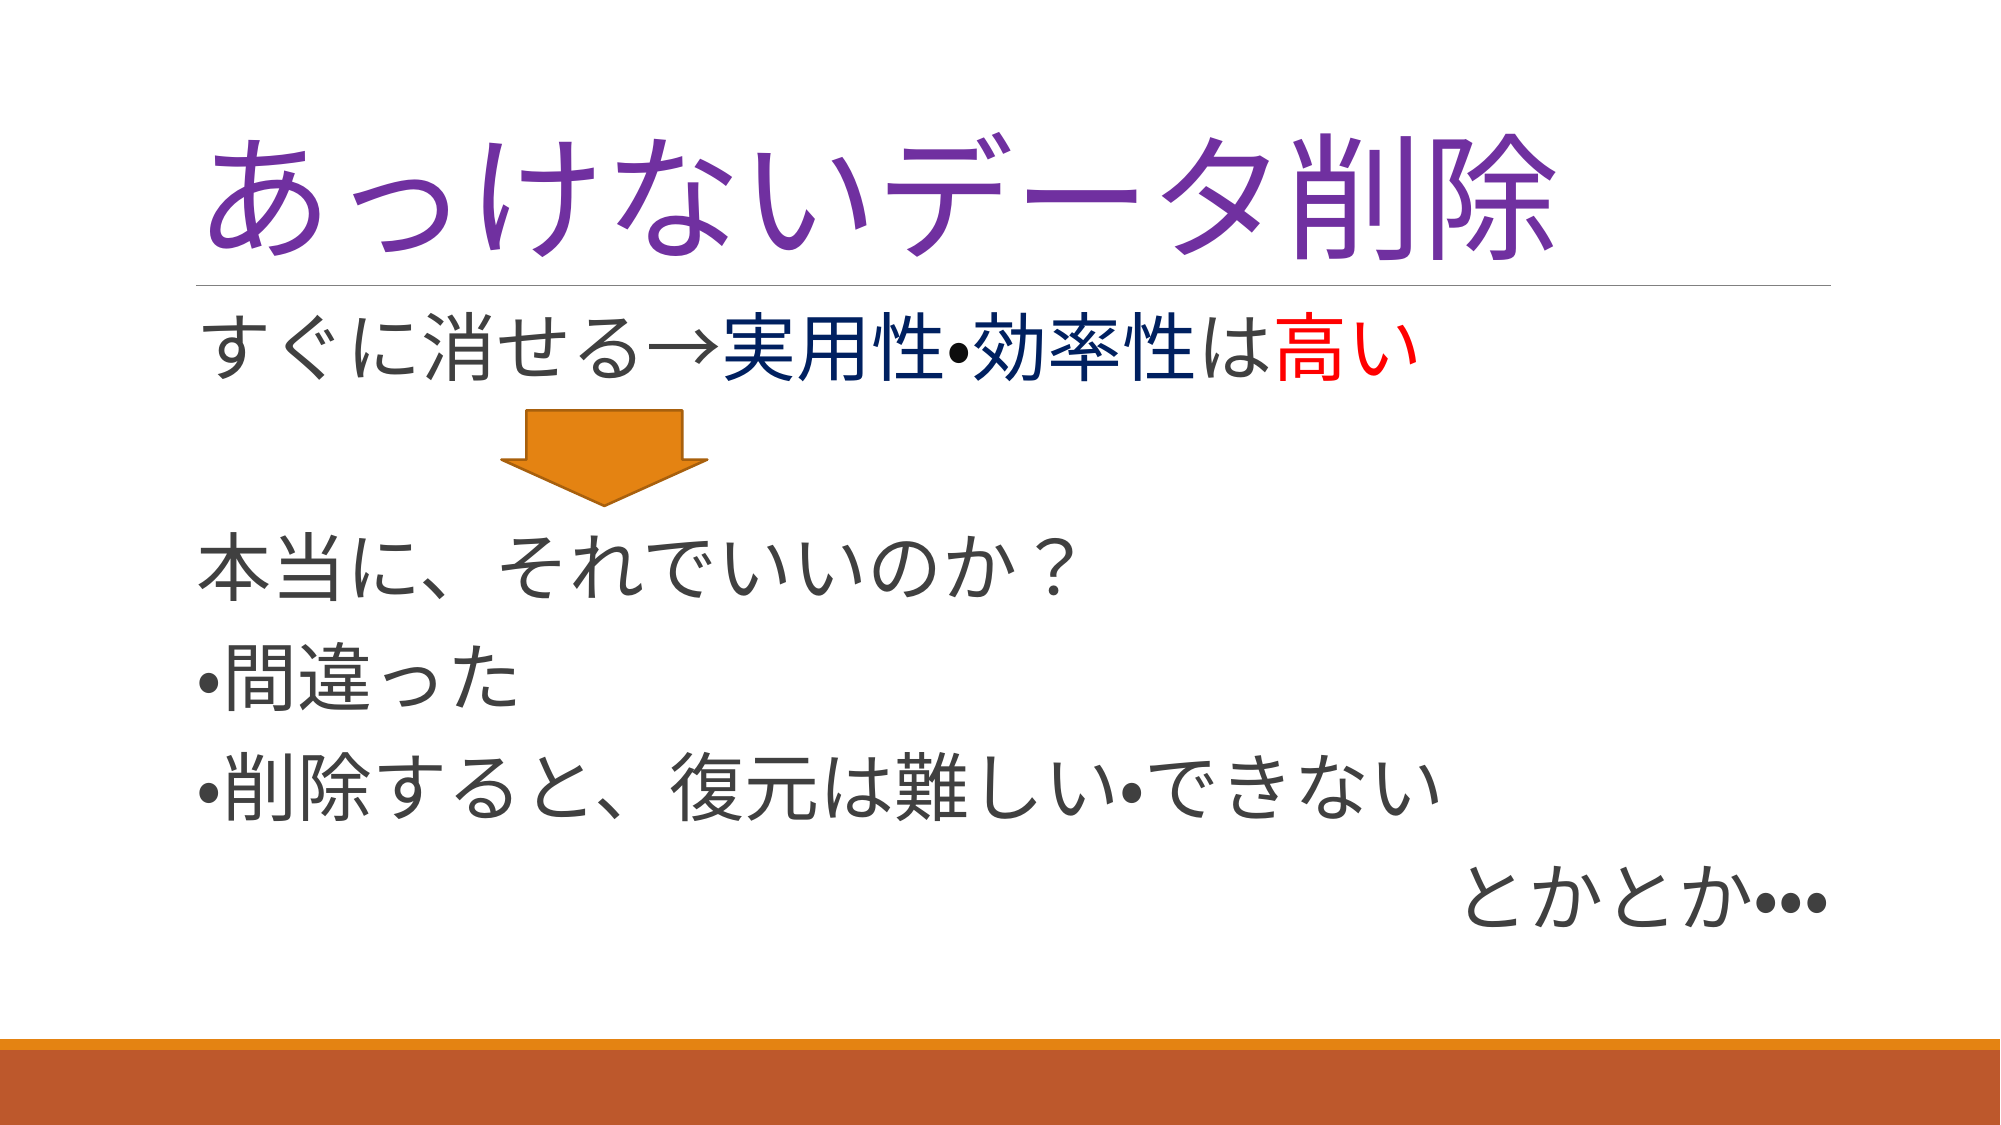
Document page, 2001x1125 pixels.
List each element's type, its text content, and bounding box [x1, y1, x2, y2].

text_box [500, 409, 709, 508]
list すぐに消せる→実用性・効率性は高い 本当に、それでいいのか？ ・間違った ・削除すると、復元は難しい・できない とかとか・・・ [180, 302, 1830, 963]
title あっけないデータ削除 [180, 47, 1830, 285]
